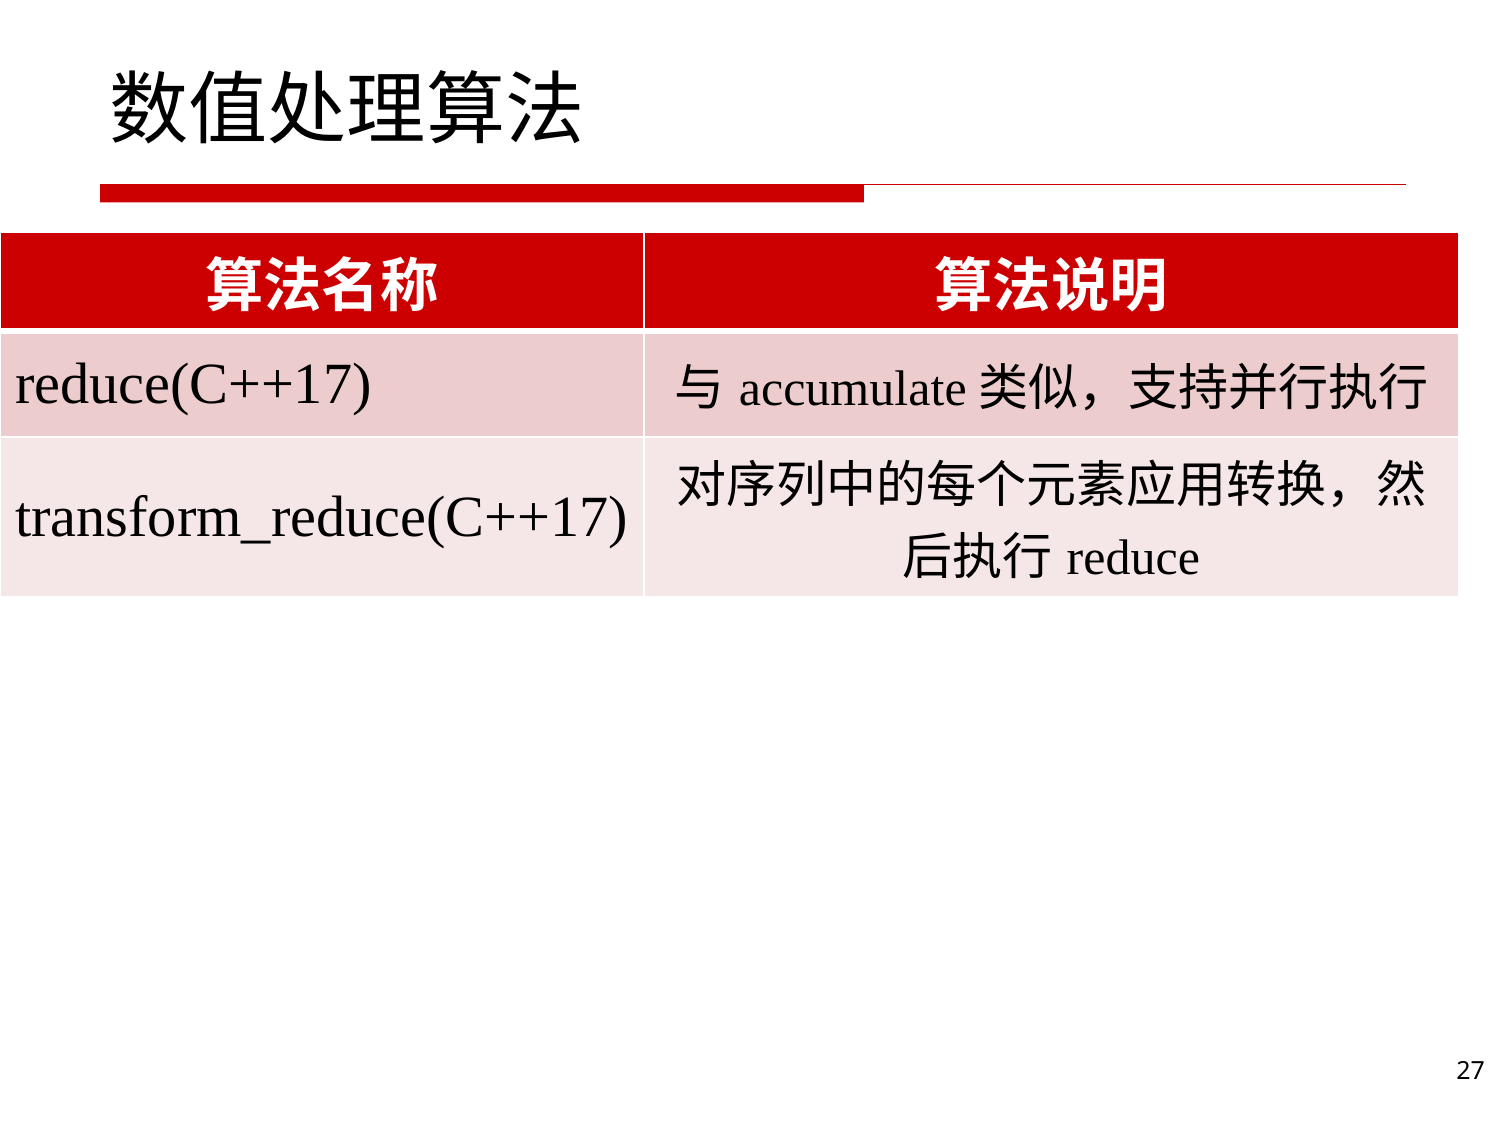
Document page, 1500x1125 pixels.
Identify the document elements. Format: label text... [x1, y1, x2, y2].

table_cell reduce(C++17) [1, 334, 643, 436]
table_cell 对序列中的每个元素应用转换，然后执行reduce [645, 438, 1458, 596]
table_header 算法名称 [1, 233, 643, 328]
footer 27 [1179, 1046, 1500, 1125]
table_cell transform_reduce(C++17) [1, 438, 643, 596]
table_header 算法说明 [645, 233, 1458, 328]
table_cell 与accumulate类似，支持并行执行 [645, 334, 1458, 436]
title 数值处理算法 [94, 50, 1407, 161]
